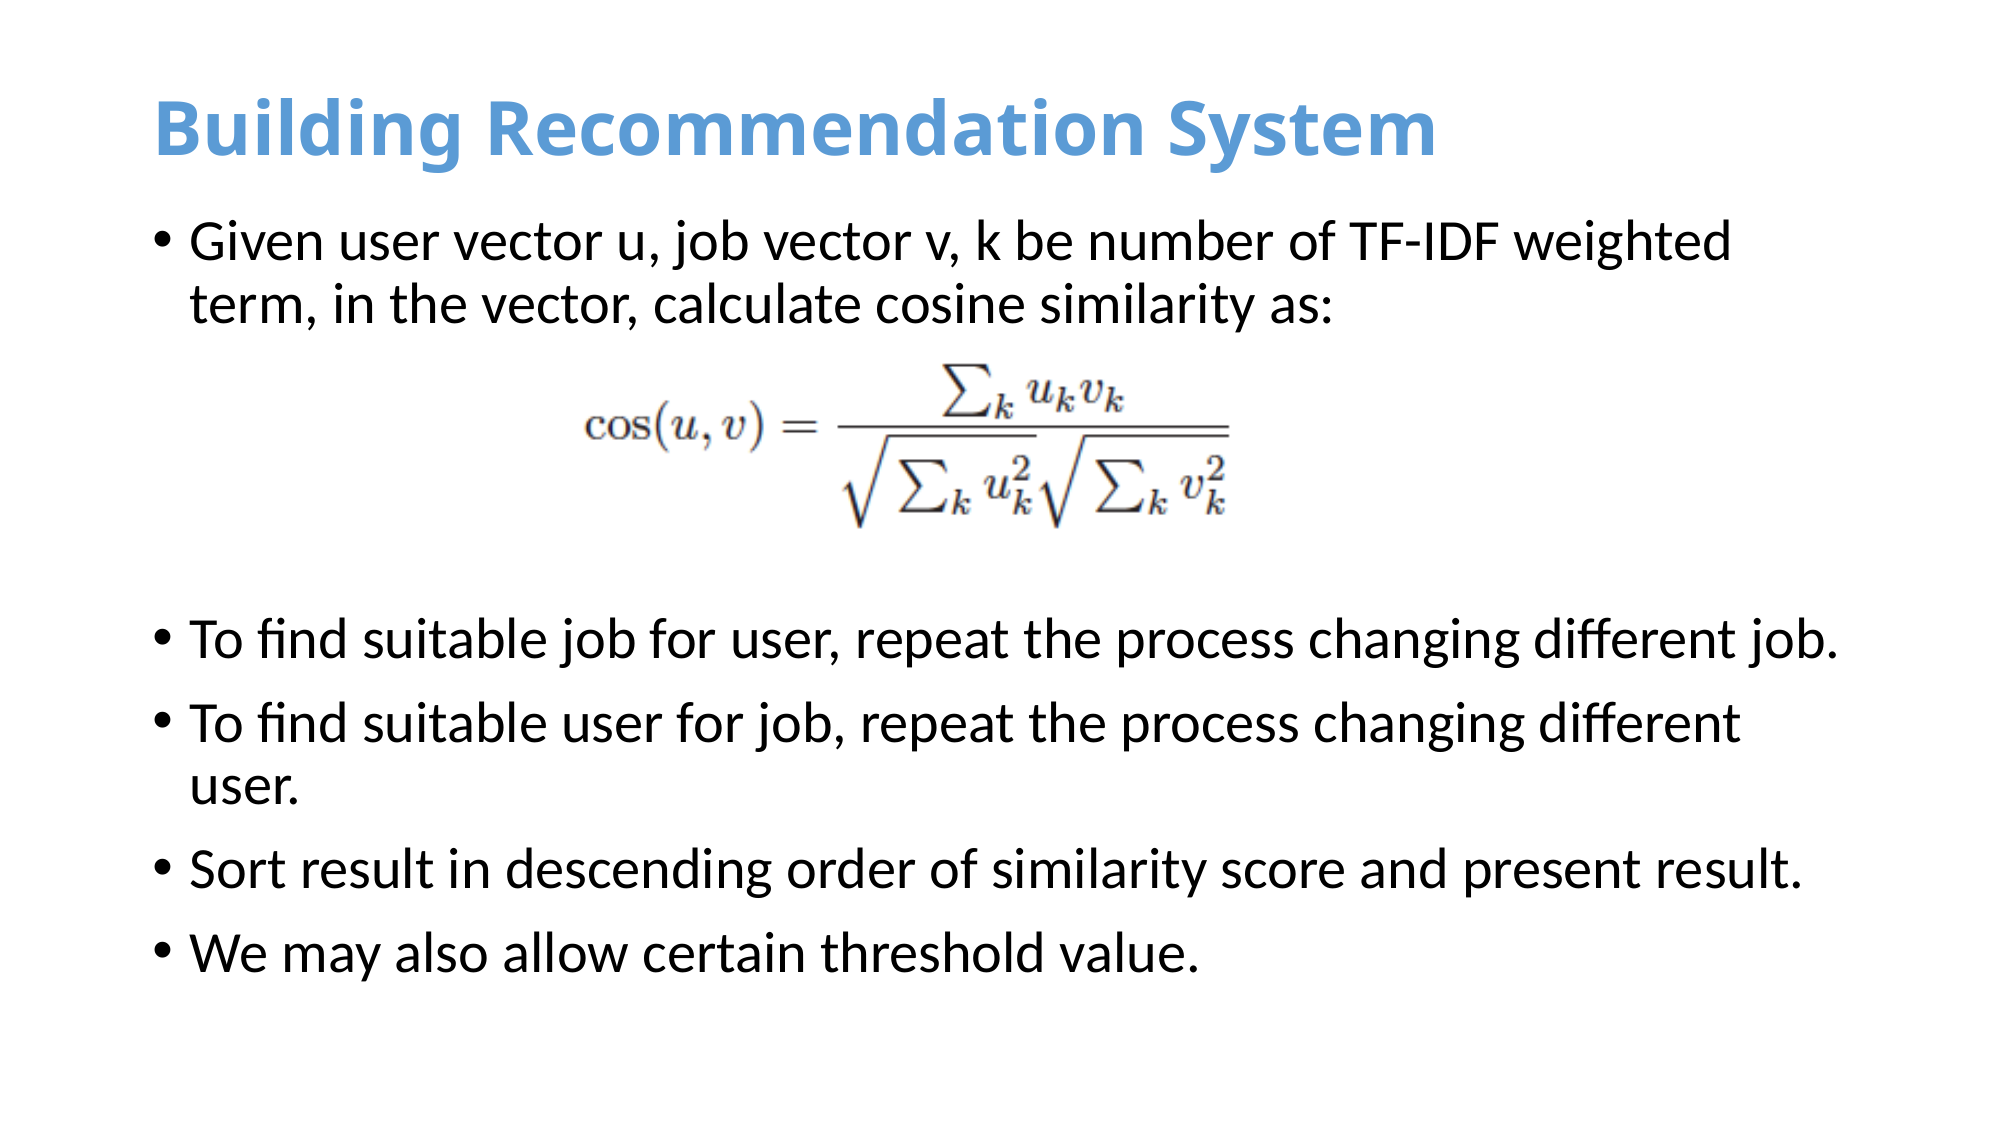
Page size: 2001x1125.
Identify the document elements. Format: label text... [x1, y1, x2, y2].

list Given user vector u, job vector v, k be number of TF-IDF weighted term, in the vector, calculate cosine similarity as: To find suitable job for user, repeat the process changing different job. To find suitable user for job, repeat the process changing different user. Sort result in descending order of similarity score and present result. We may also allow certain threshold value. [137, 203, 1863, 1020]
picture [552, 342, 1317, 556]
title Building Recommendation System [137, 59, 1863, 203]
